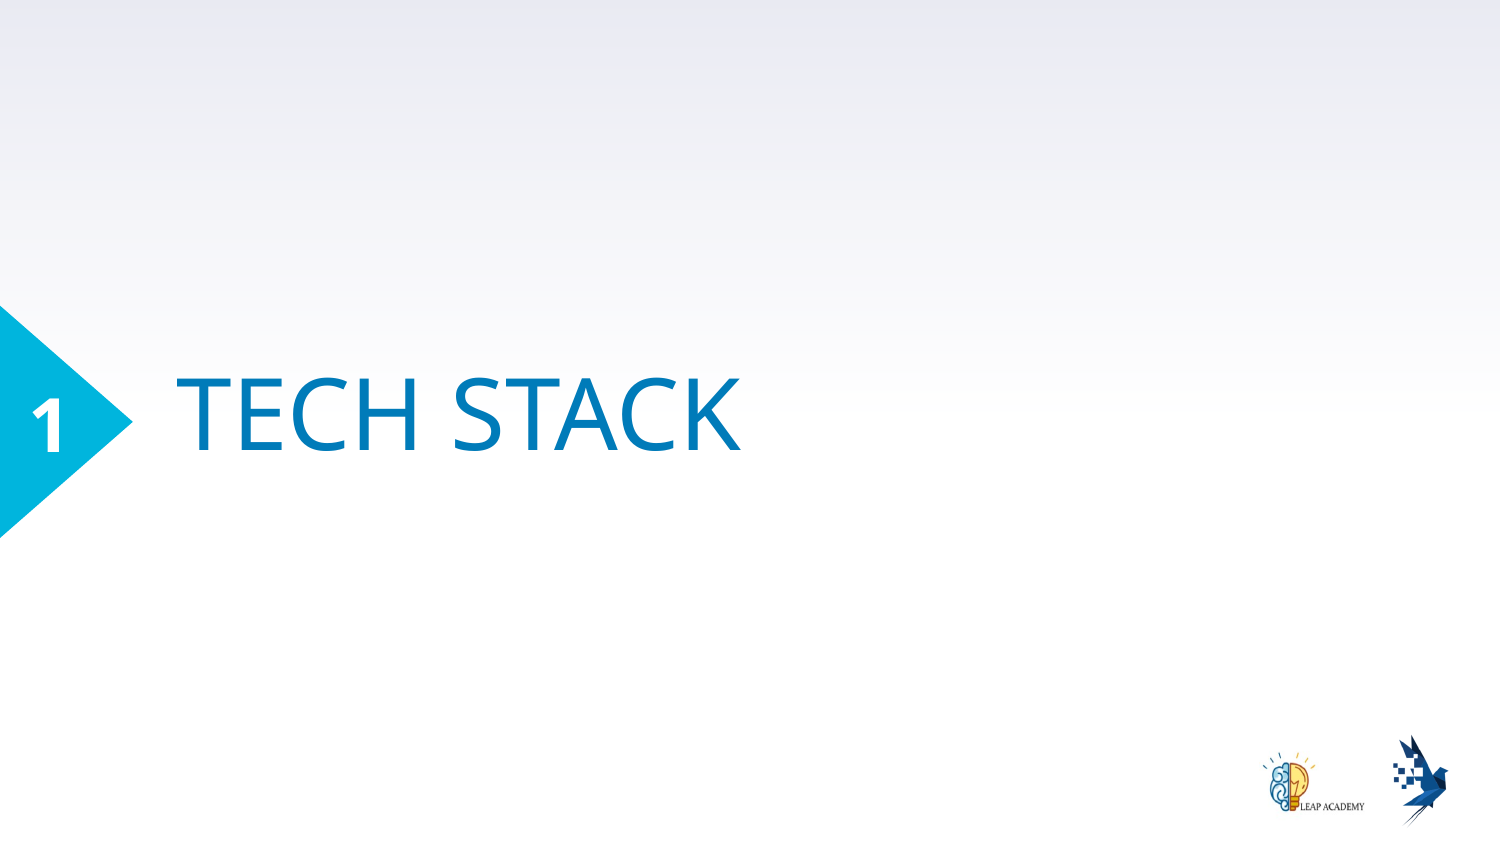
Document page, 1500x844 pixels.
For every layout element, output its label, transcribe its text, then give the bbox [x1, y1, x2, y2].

text_box 1 [0, 306, 100, 540]
title TECH STACK [176, 305, 1001, 538]
picture [1255, 730, 1471, 834]
